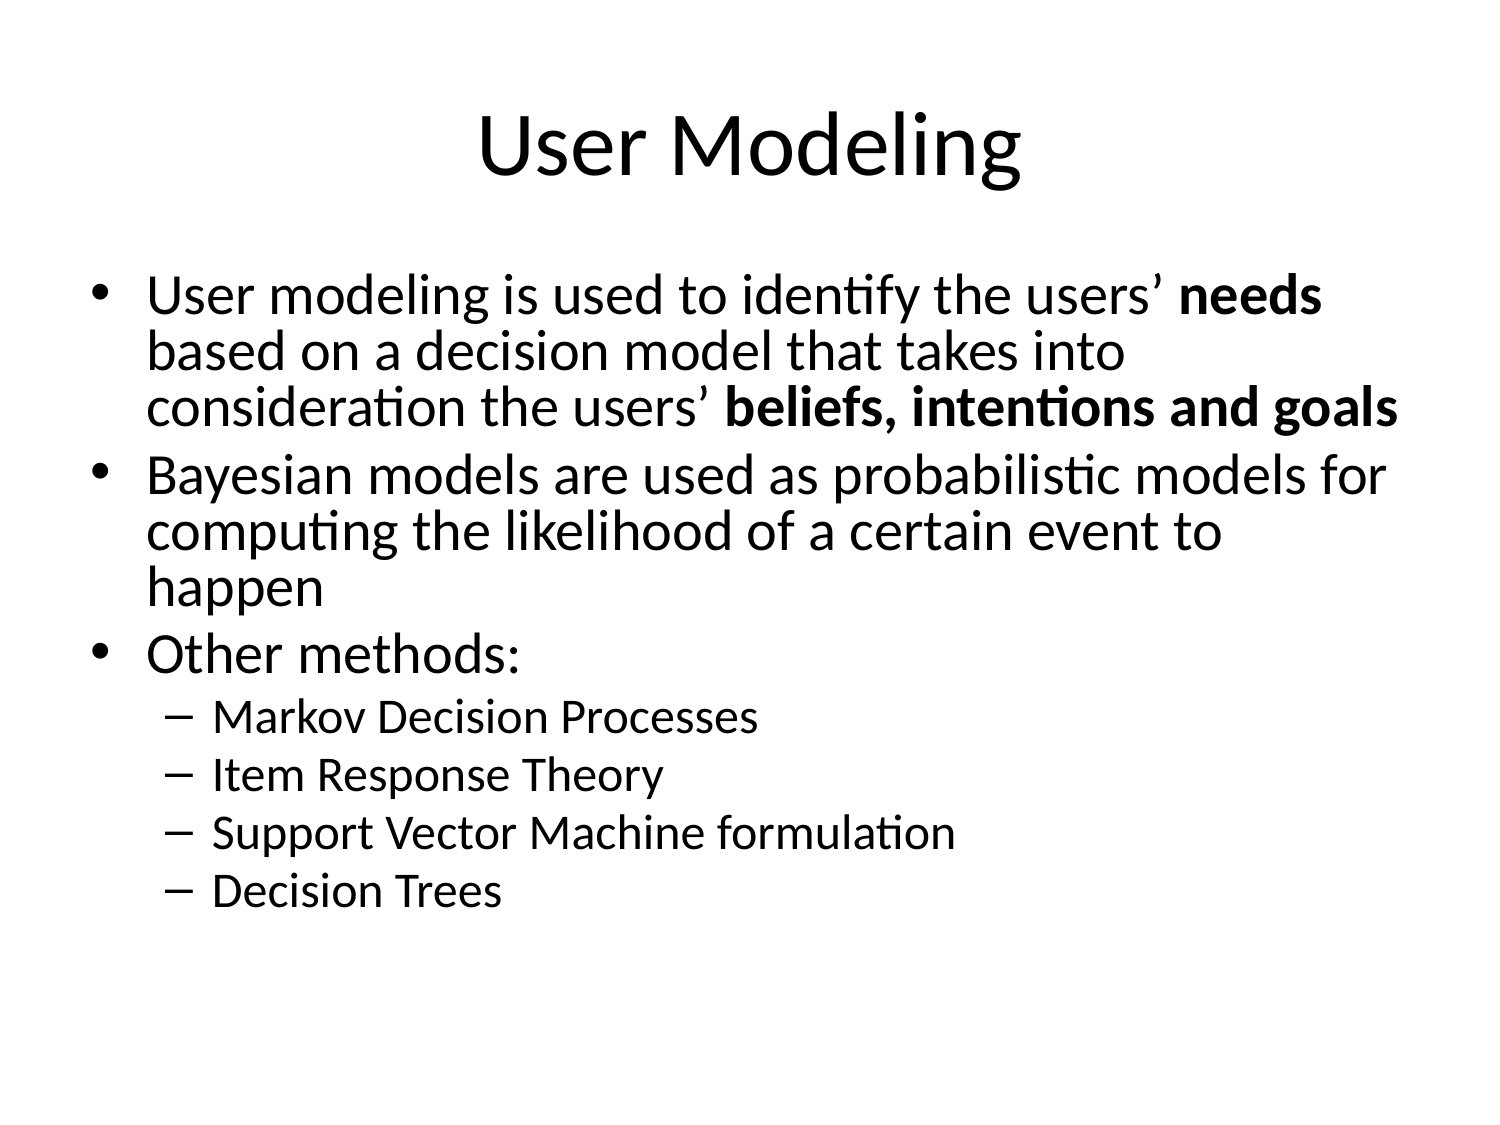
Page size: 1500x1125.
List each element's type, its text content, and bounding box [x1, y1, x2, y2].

title User Modeling [75, 45, 1425, 233]
list User modeling is used to identify the users’ needs based on a decision model that takes into consideration the users’ beliefs, intentions and goals Bayesian models are used as probabilistic models for computing the likelihood of a certain event to happen Other methods: Markov Decision Processes Item Response Theory Support Vector Machine formulation Decision Trees [75, 262, 1425, 1005]
